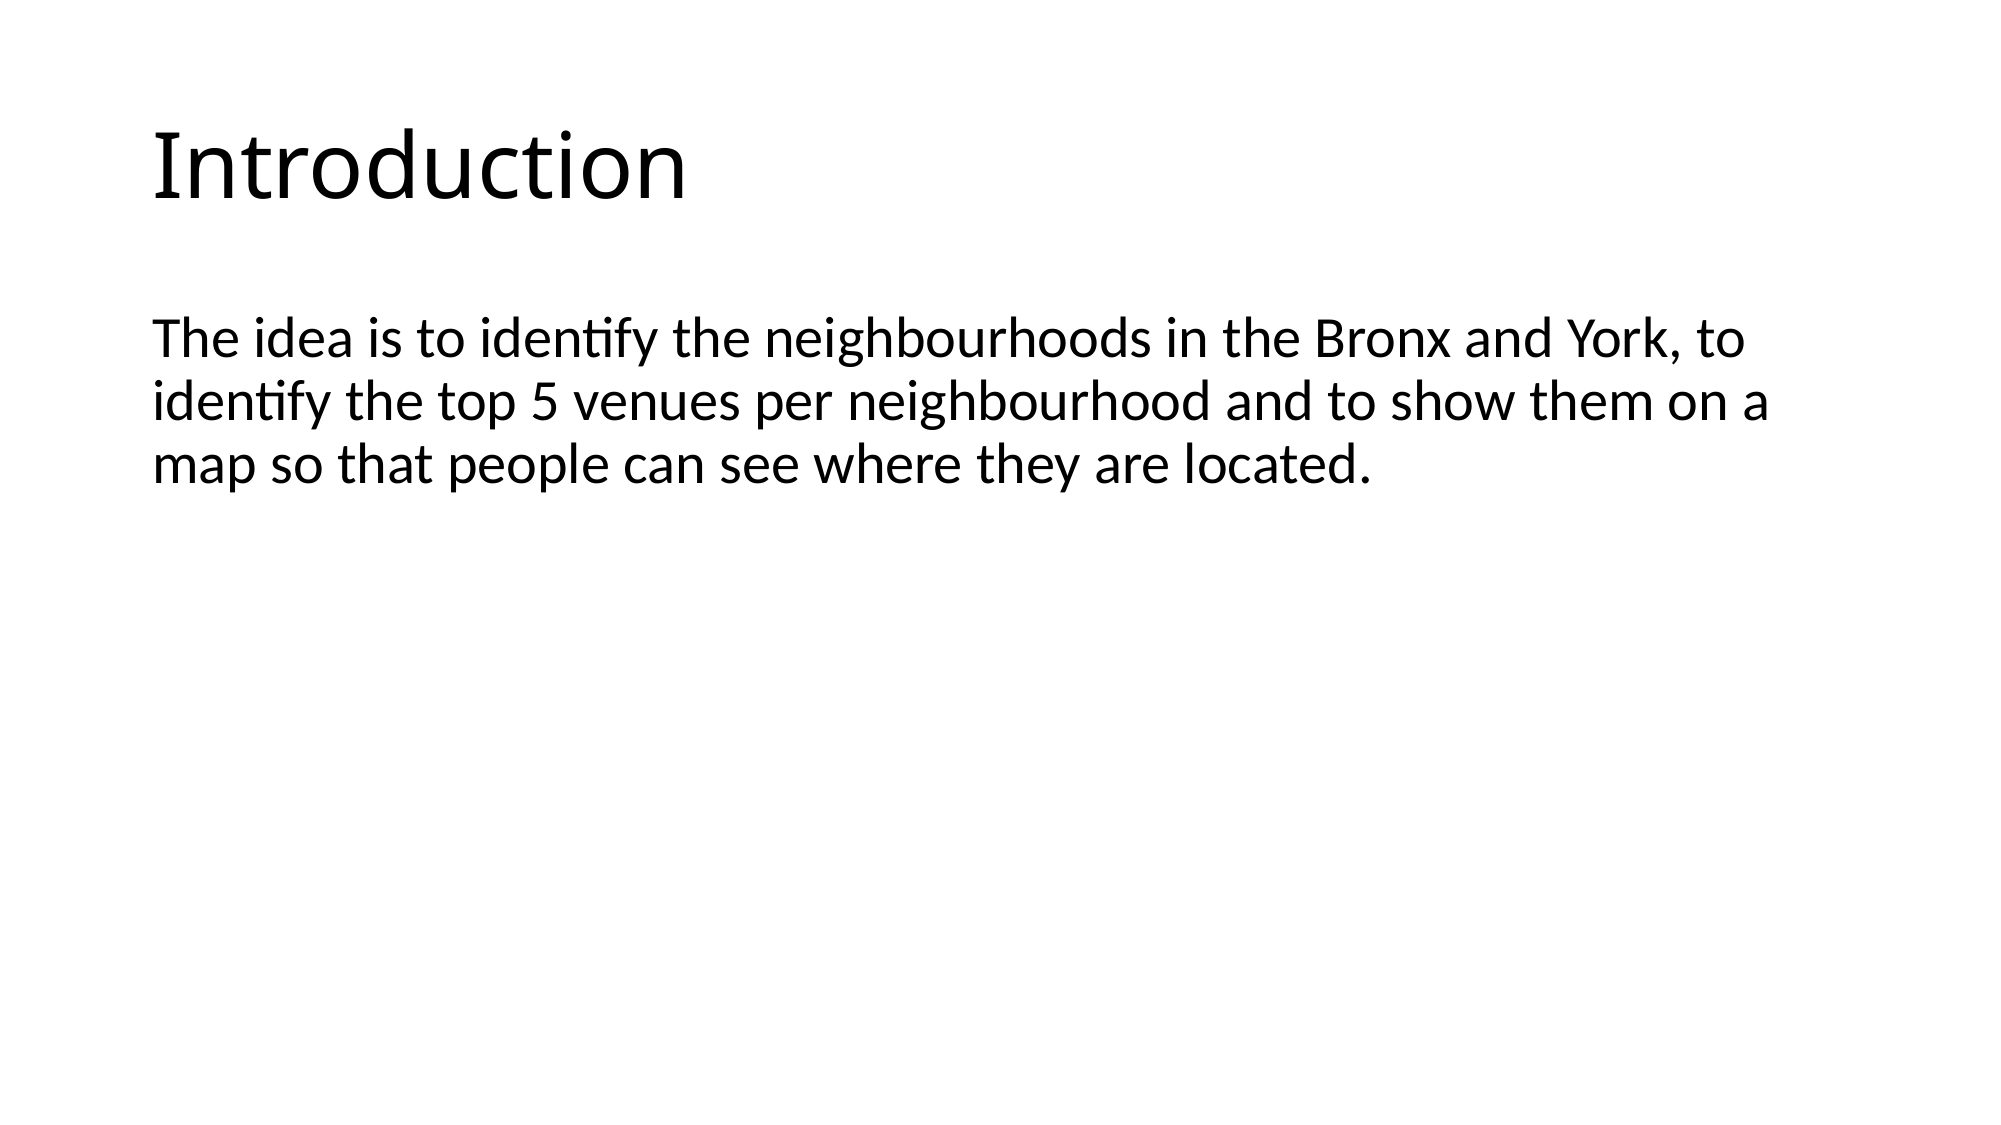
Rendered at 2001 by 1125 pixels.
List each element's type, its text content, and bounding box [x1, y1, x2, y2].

title Introduction [137, 59, 1863, 278]
list The idea is to identify the neighbourhoods in the Bronx and York, to identify the top 5 venues per neighbourhood and to show them on a map so that people can see where they are located. [137, 299, 1863, 1014]
